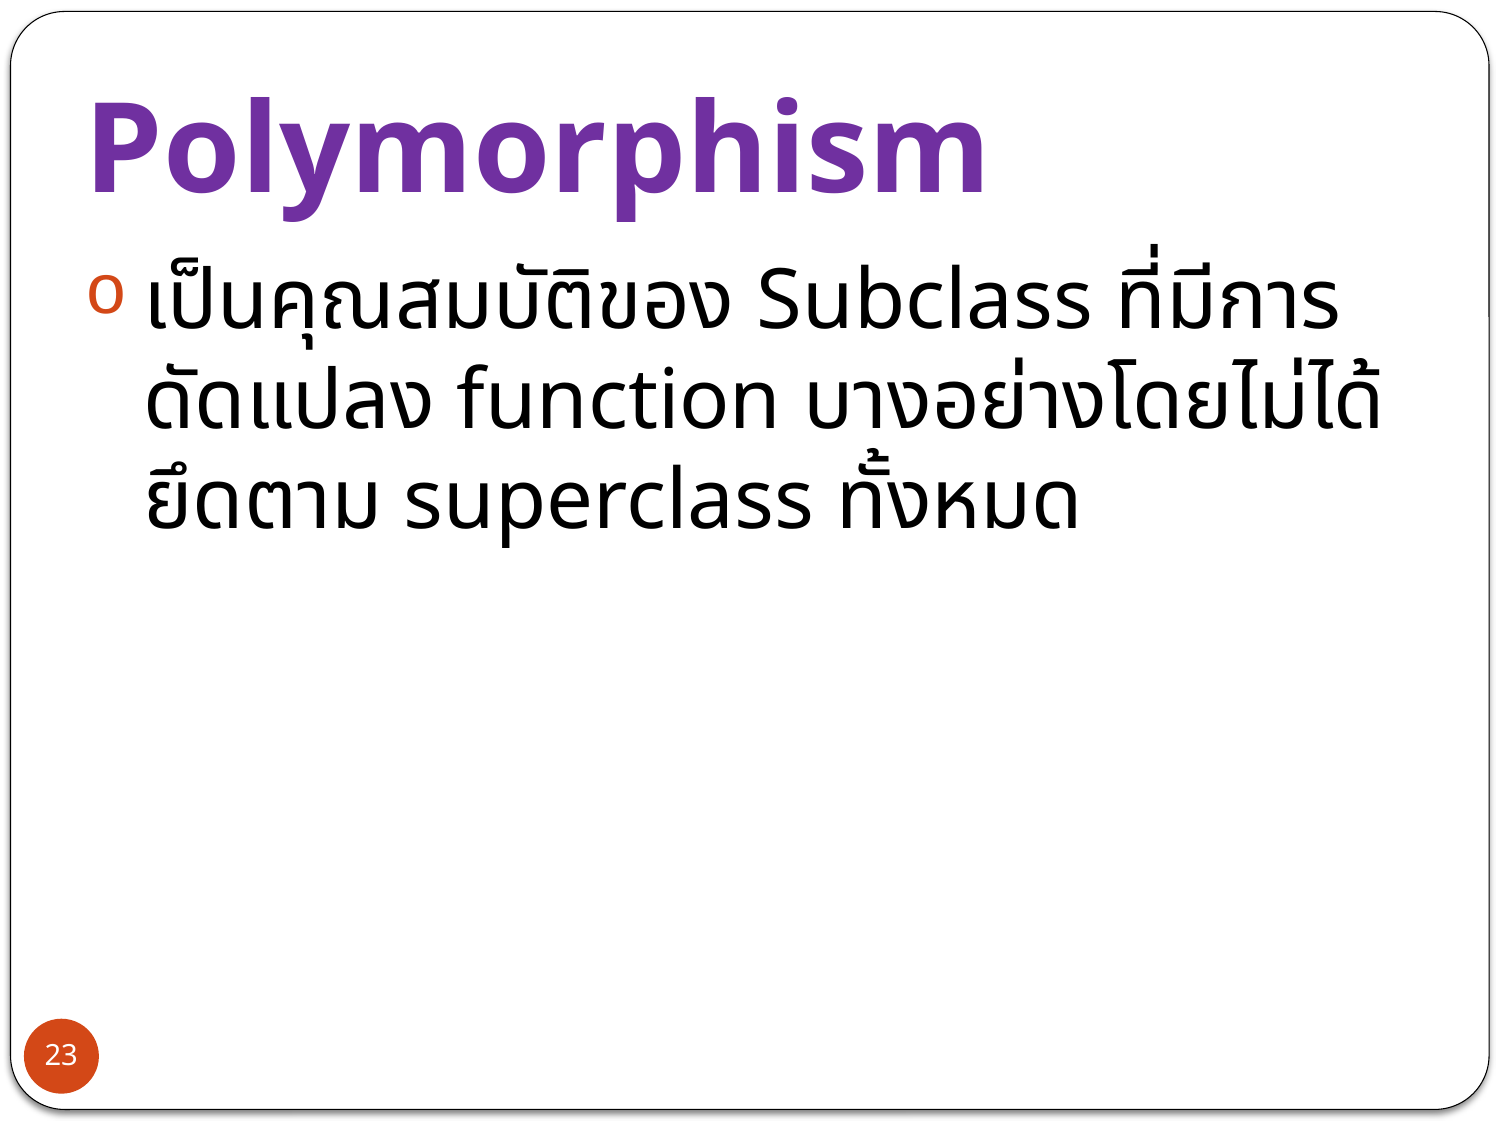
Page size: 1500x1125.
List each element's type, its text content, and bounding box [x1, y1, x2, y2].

slide_number 23 [23, 1018, 99, 1094]
list เป็นคุณสมบัติของ Subclass ที่มีการดัดแปลง function บางอย่างโดยไม่ได้ยึดตาม superclass ทั้งหมด [70, 237, 1425, 988]
title Polymorphism [70, 45, 1425, 233]
